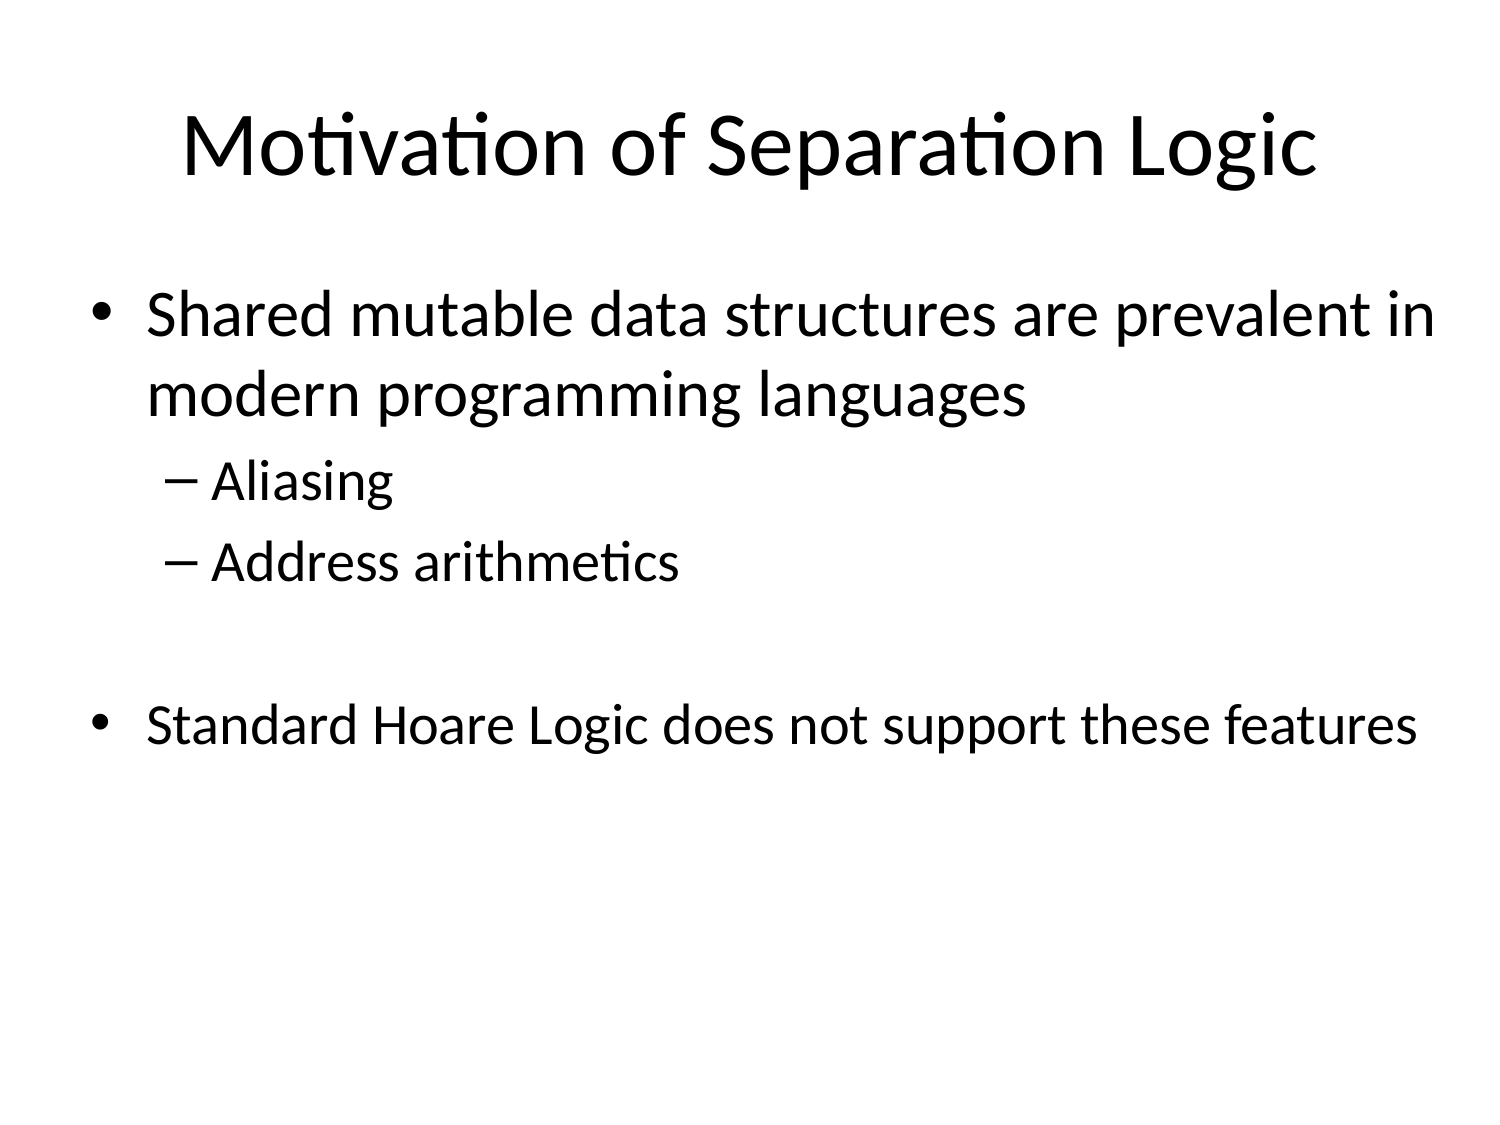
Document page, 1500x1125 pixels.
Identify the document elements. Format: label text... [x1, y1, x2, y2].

list Shared mutable data structures are prevalent in modern programming languages Aliasing Address arithmetics Standard Hoare Logic does not support these features [75, 262, 1459, 1005]
title Motivation of Separation Logic [75, 45, 1425, 233]
